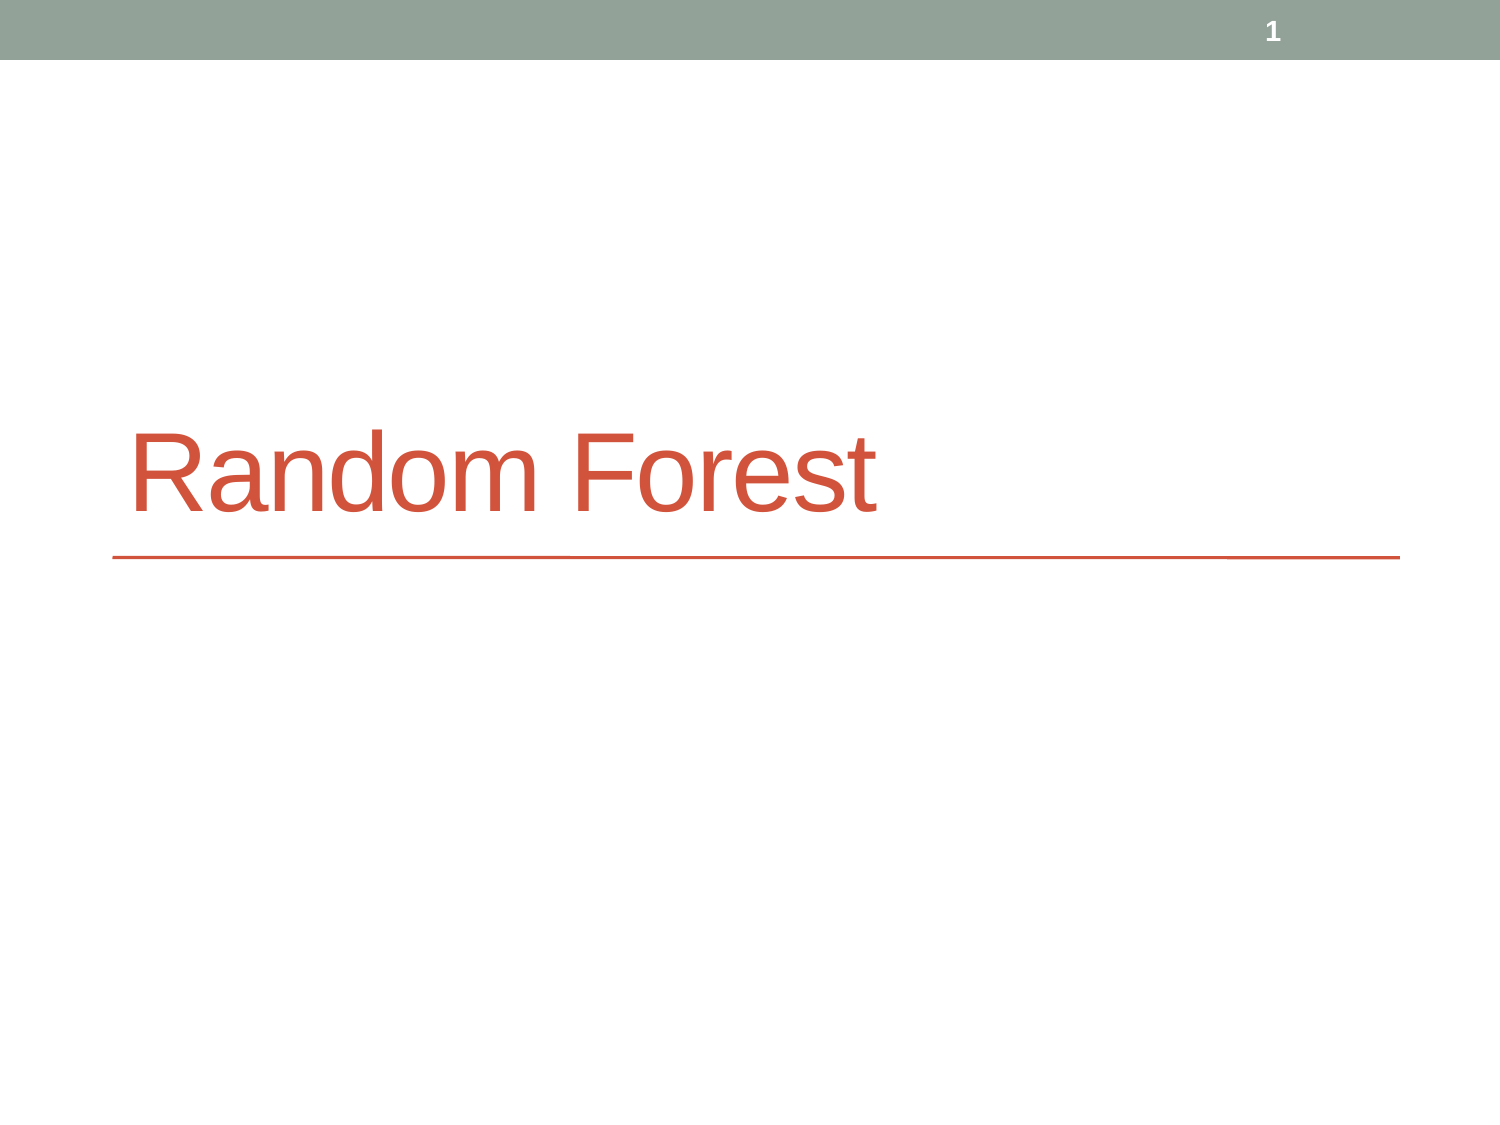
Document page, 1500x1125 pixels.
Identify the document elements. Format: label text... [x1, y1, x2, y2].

slide_number 1 [1250, 3, 1425, 57]
title Random Forest [112, 224, 1400, 542]
